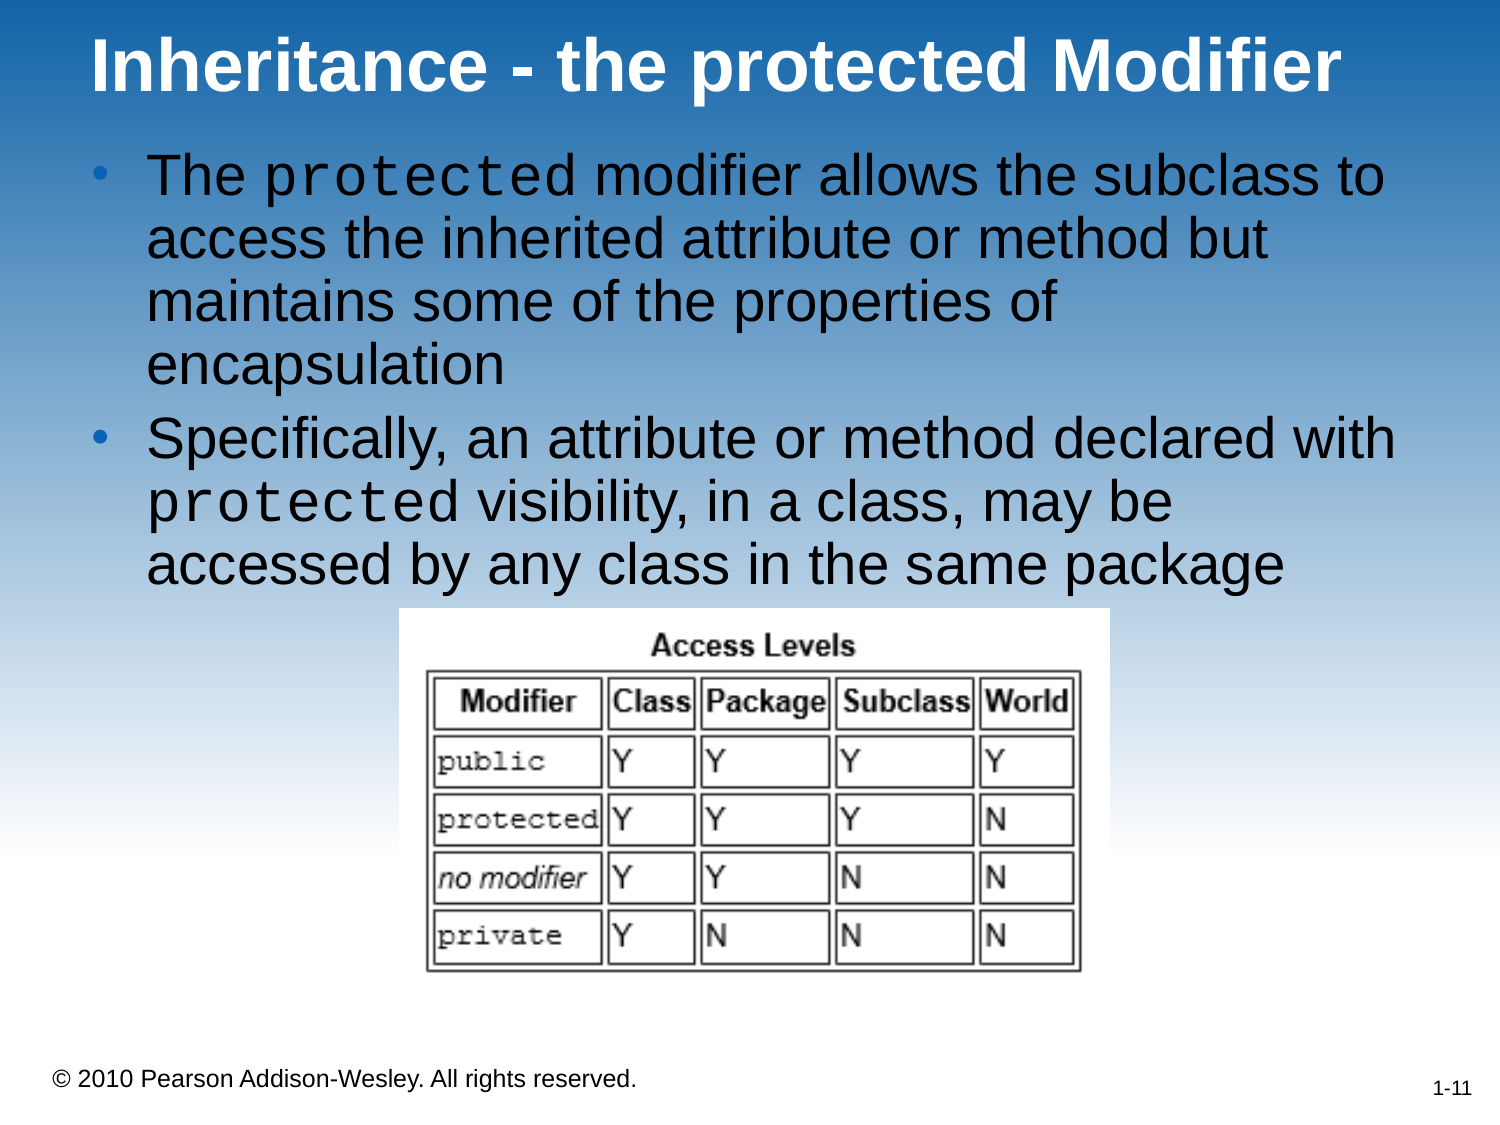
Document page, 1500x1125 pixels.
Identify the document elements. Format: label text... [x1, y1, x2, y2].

slide_number 1-11 [1174, 1049, 1488, 1125]
list The protected modifier allows the subclass to access the inherited attribute or method but maintains some of the properties of encapsulation Specifically, an attribute or method declared with protected visibility, in a class, may be accessed by any class in the same package [75, 137, 1438, 1013]
title Inheritance - the protected Modifier [75, 12, 1438, 137]
picture [399, 608, 1111, 997]
